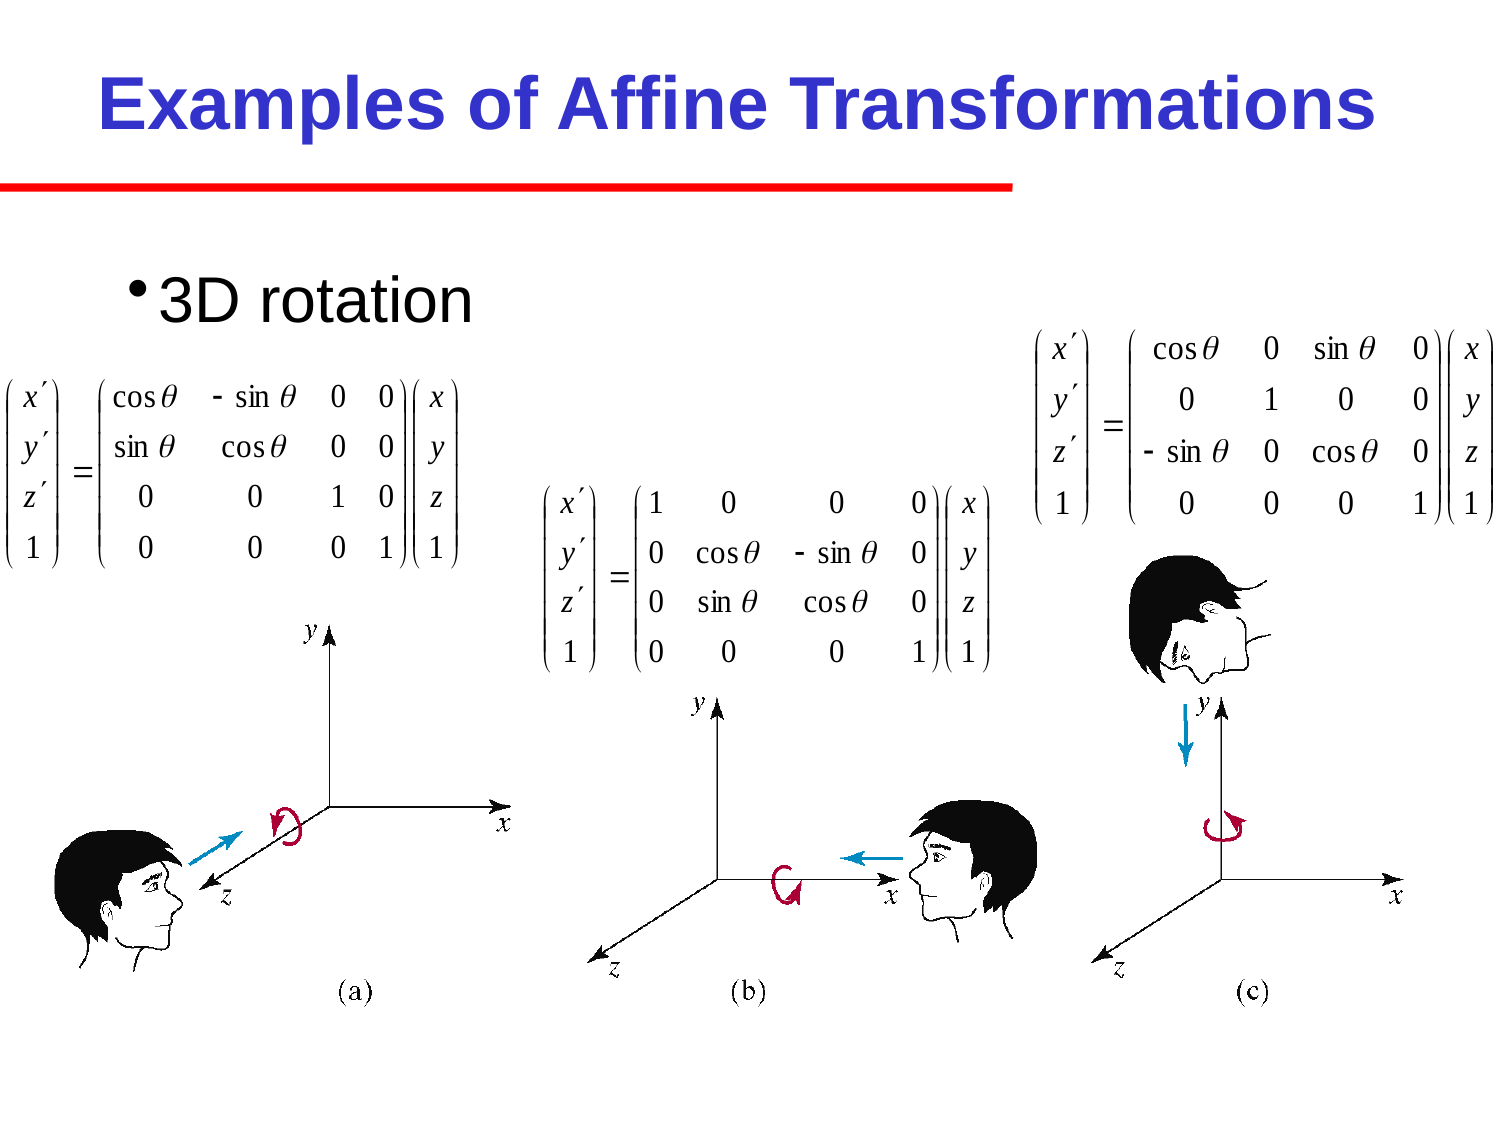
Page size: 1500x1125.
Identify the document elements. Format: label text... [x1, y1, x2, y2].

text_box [1028, 323, 1500, 530]
picture [40, 550, 1406, 1015]
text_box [0, 373, 467, 573]
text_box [537, 479, 999, 677]
title Examples of Affine Transformations [0, 12, 1475, 188]
list 3D rotation [112, 249, 1388, 549]
